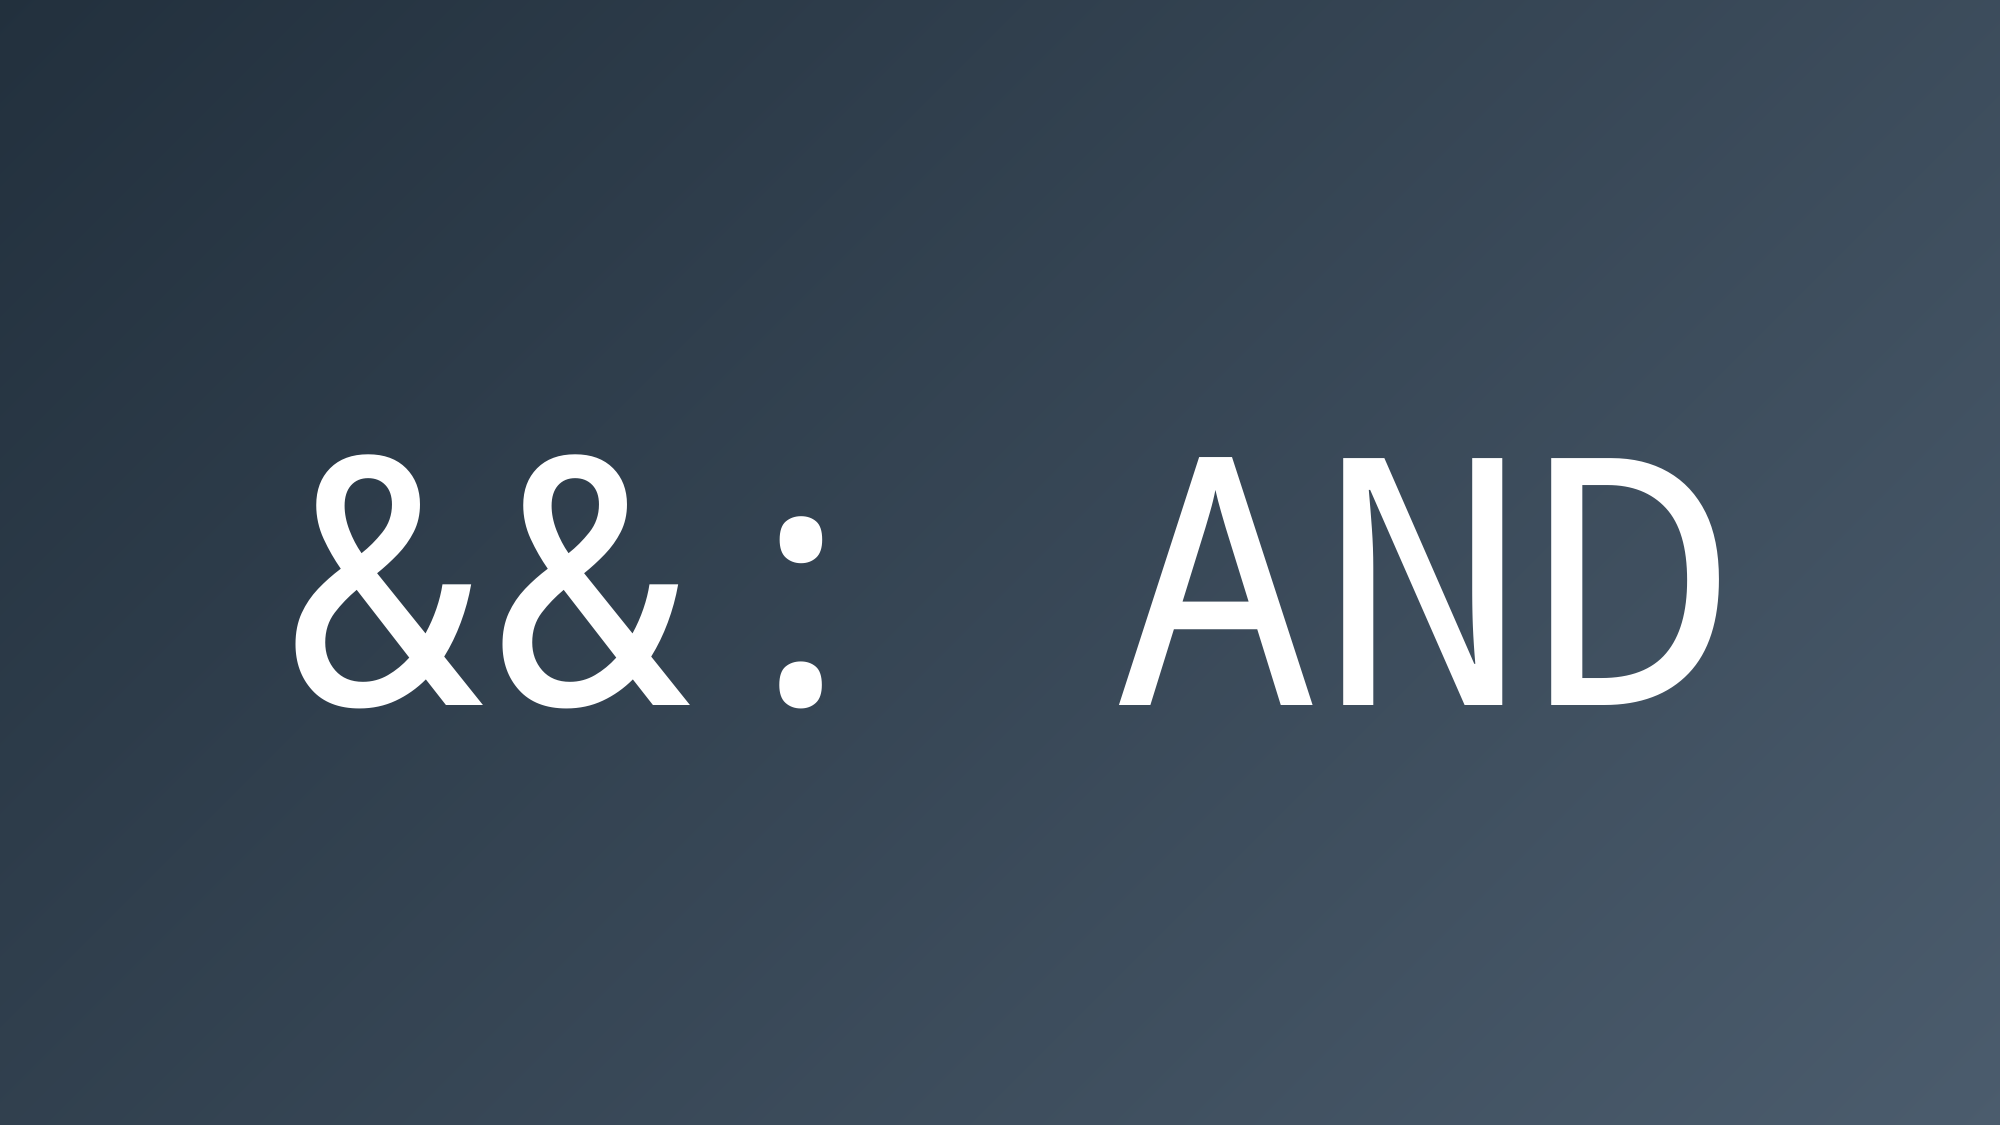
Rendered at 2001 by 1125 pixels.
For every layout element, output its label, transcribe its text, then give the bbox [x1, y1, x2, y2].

text_box &&: AND [267, 351, 1750, 782]
